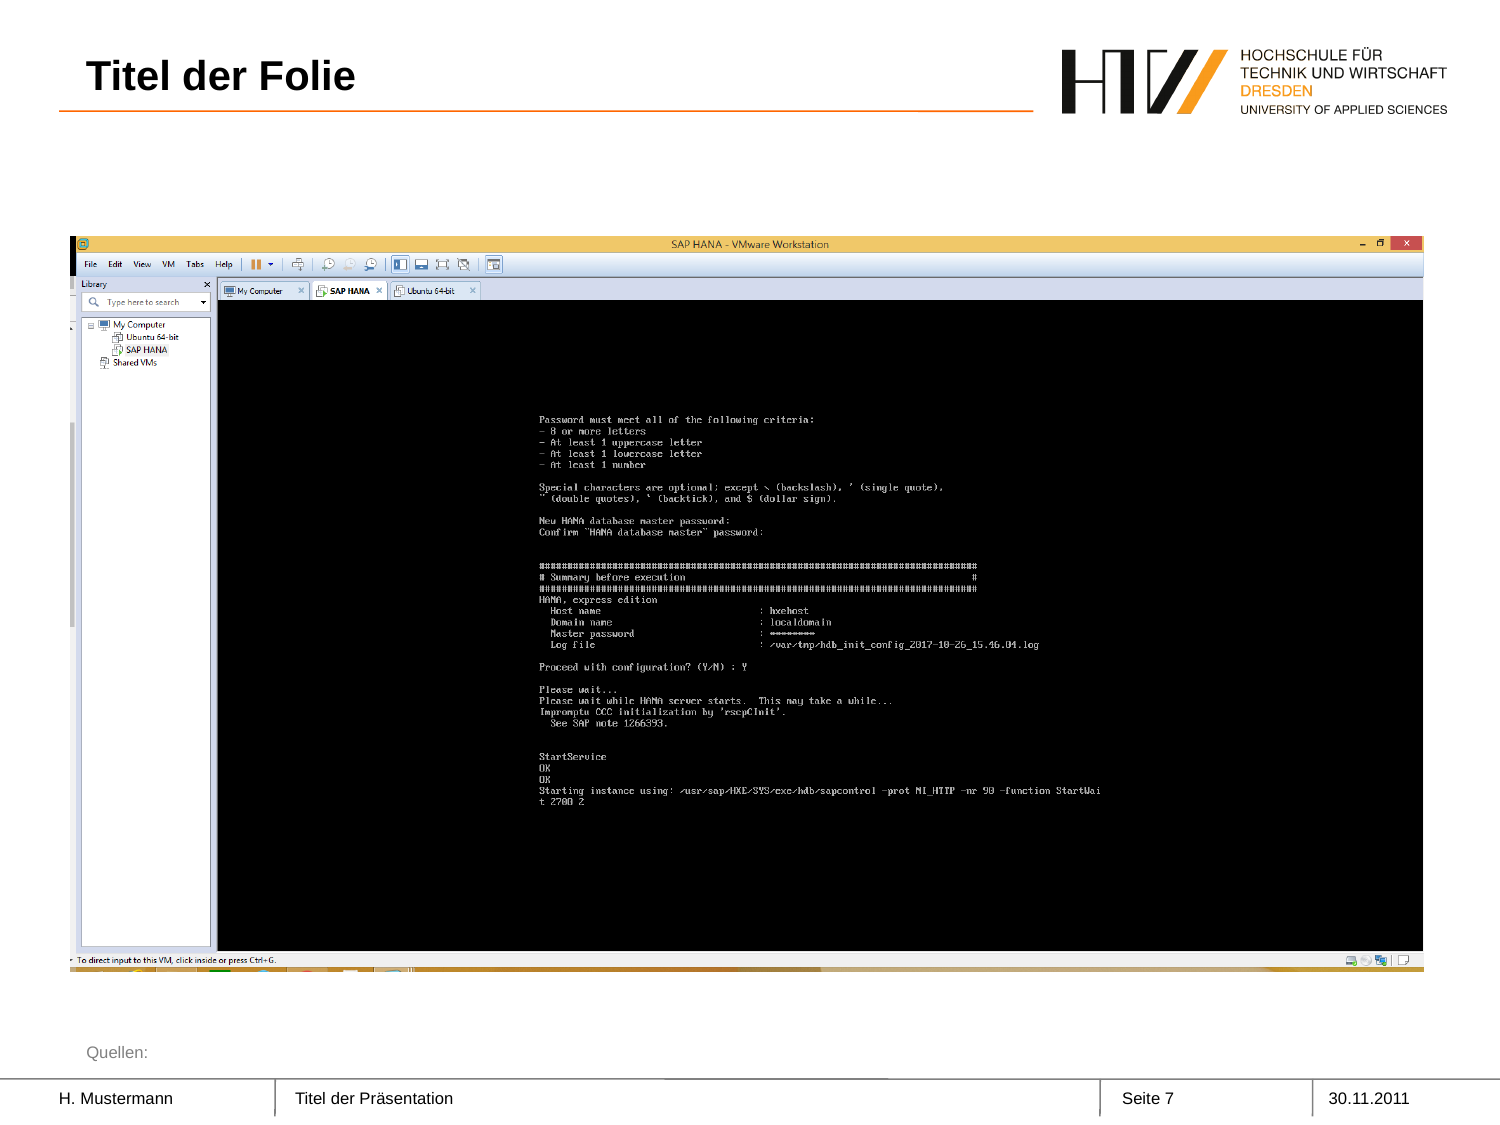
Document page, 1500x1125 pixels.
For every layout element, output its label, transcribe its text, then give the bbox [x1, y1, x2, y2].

title Titel der Folie [70, 29, 1040, 117]
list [70, 235, 1424, 972]
text_box Quellen: [71, 1034, 173, 1070]
picture [1062, 47, 1447, 114]
